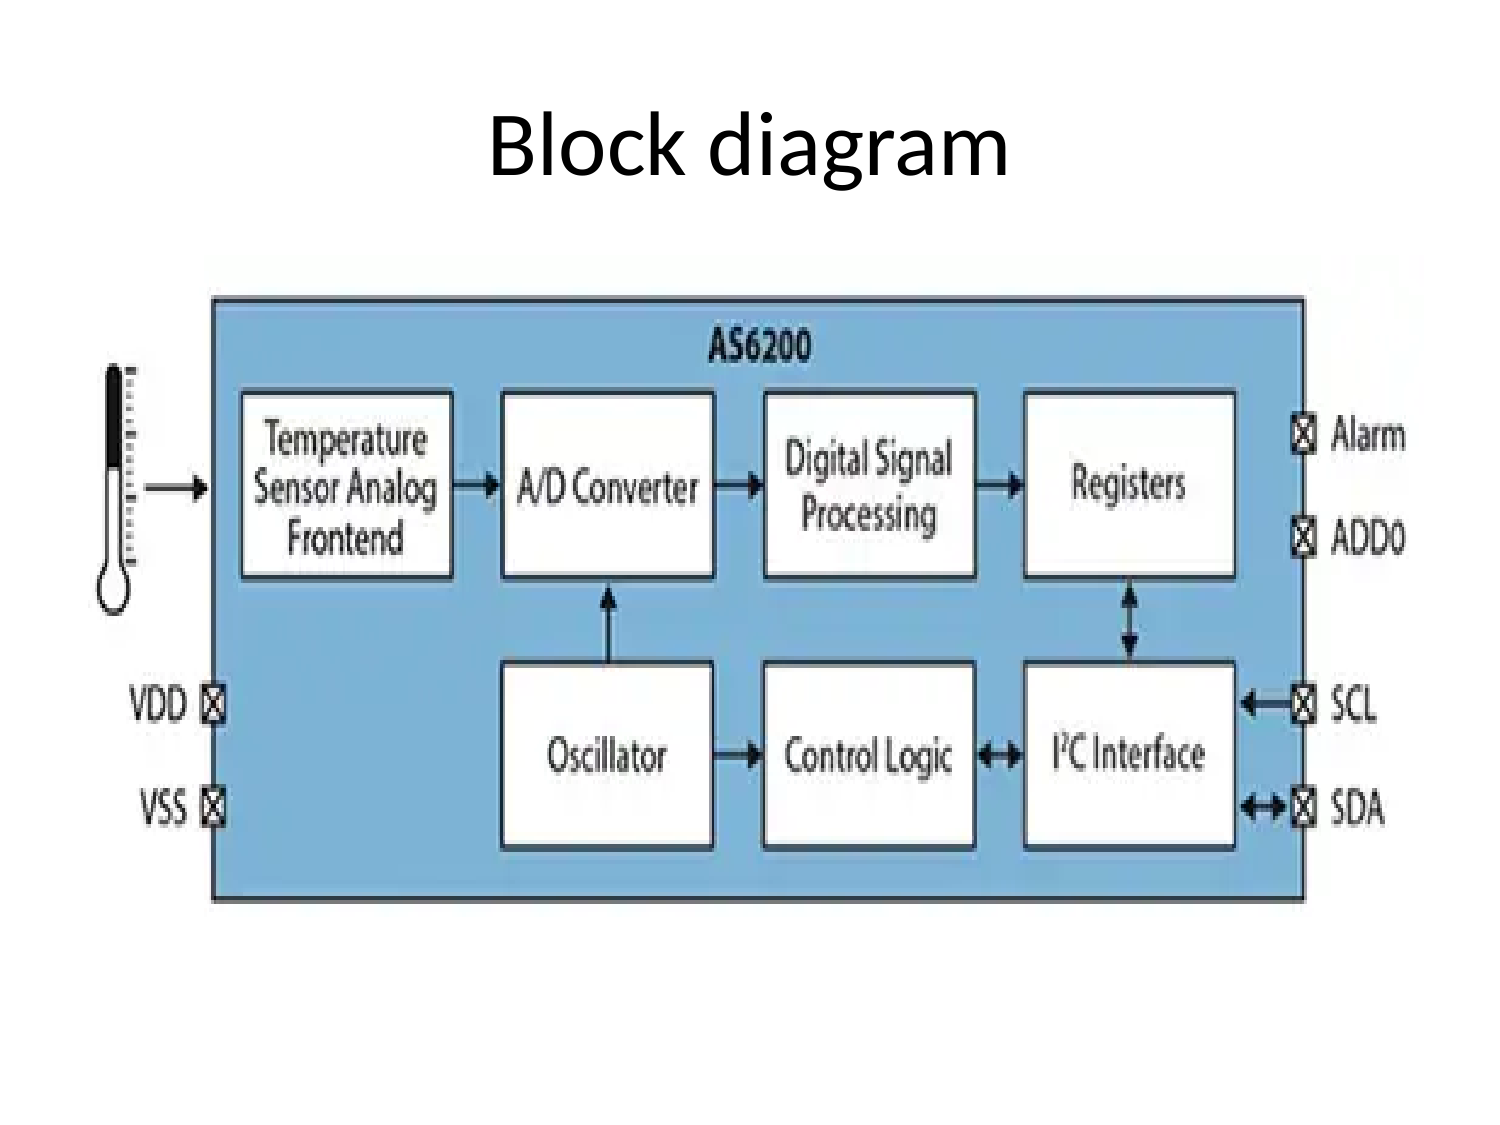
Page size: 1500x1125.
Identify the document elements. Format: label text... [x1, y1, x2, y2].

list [88, 255, 1424, 918]
title Block diagram [75, 45, 1425, 233]
